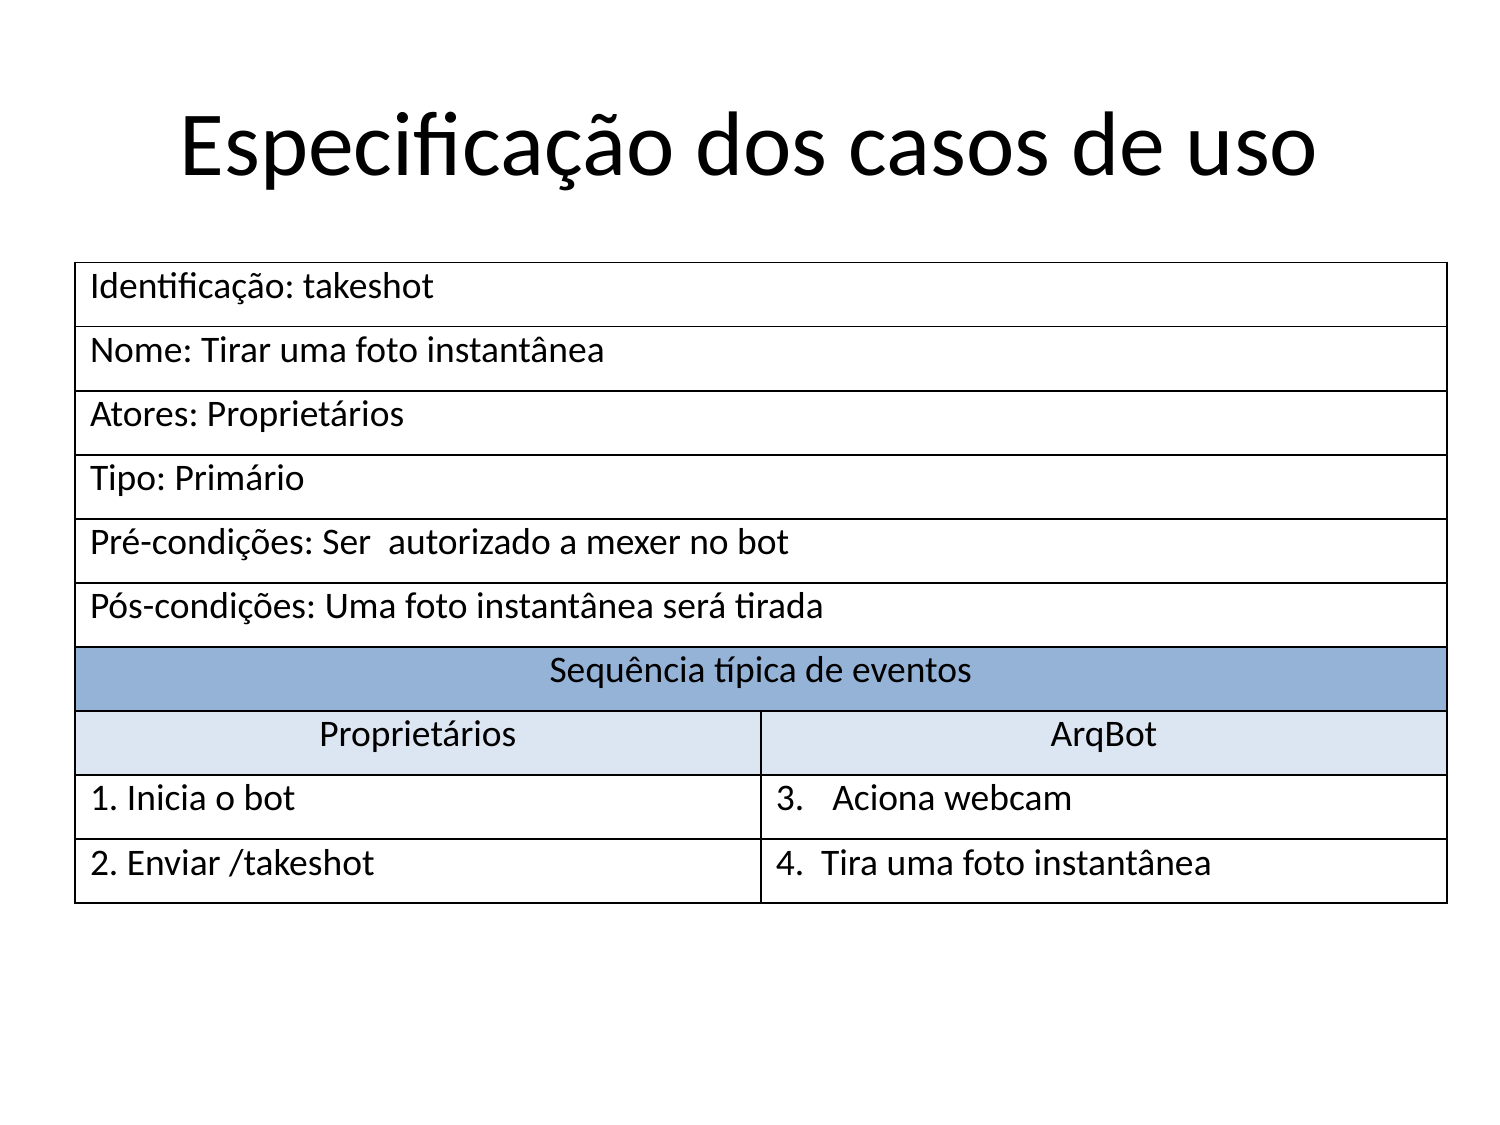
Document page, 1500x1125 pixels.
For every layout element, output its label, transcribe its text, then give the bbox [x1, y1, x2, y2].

table_cell Tipo: Primário [76, 456, 1446, 518]
table_cell Pós-condições: Uma foto instantânea será tirada [76, 584, 1446, 646]
table_cell Nome: Tirar uma foto instantânea [76, 327, 1446, 390]
table_cell Aciona webcam [762, 776, 1446, 838]
table_cell ArqBot [762, 712, 1446, 774]
table_cell 1. Inicia o bot [76, 776, 760, 838]
table_header Identificação: takeshot [76, 263, 1446, 326]
table_cell Atores: Proprietários [76, 392, 1446, 454]
table_cell Pré-condições: Ser autorizado a mexer no bot [76, 520, 1446, 582]
title Especificação dos casos de uso [75, 45, 1425, 233]
table_cell 2. Enviar /takeshot [76, 840, 760, 902]
table_cell Proprietários [76, 712, 760, 774]
table_cell 4. Tira uma foto instantânea [762, 840, 1446, 902]
table_cell Sequência típica de eventos [76, 648, 1446, 710]
